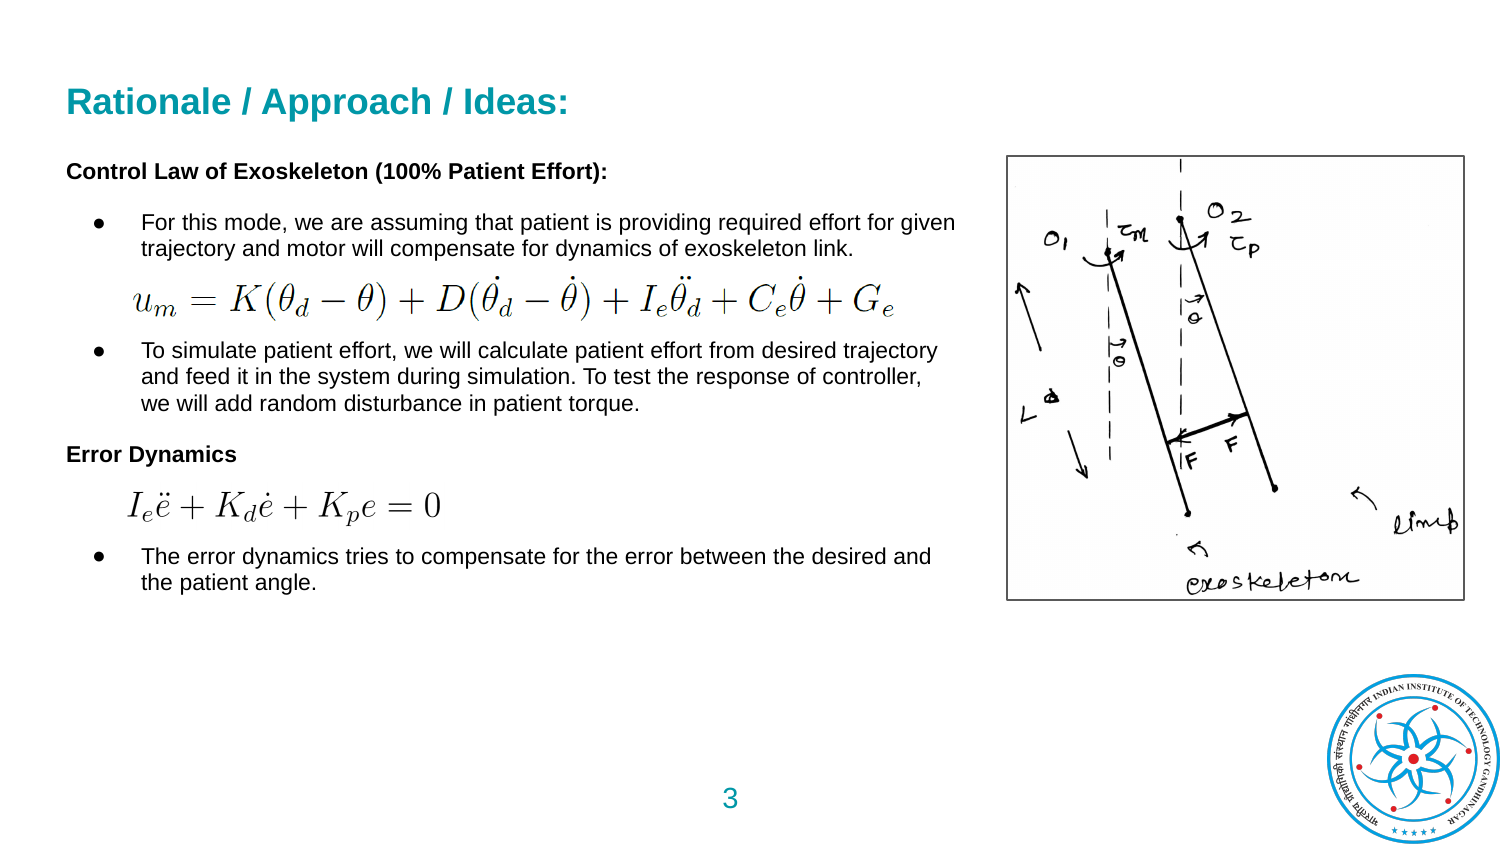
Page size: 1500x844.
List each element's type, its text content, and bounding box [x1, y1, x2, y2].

picture [124, 482, 445, 530]
picture [1418, 673, 1500, 745]
list Rationale / Approach / Ideas: [51, 65, 1449, 132]
text_box 3 [689, 764, 772, 830]
picture [1007, 156, 1464, 600]
picture [1331, 678, 1496, 840]
text_box Control Law of Exoskeleton (100% Patient Effort): For this mode, we are assuming that patient is providing required effort for given trajectory and motor will compensate for dynamics of exoskeleton link. To simulate patient effort, we will calculate patient effort from desired trajectory and feed it in the system during simulation. To test the response of controller, we will add random disturbance in patient torque. Error Dynamics The error dynamics tries to compensate for the error between the desired and the patient angle. [51, 144, 972, 611]
picture [1327, 673, 1409, 745]
picture [124, 270, 898, 326]
picture [1427, 773, 1500, 844]
picture [1327, 772, 1400, 844]
